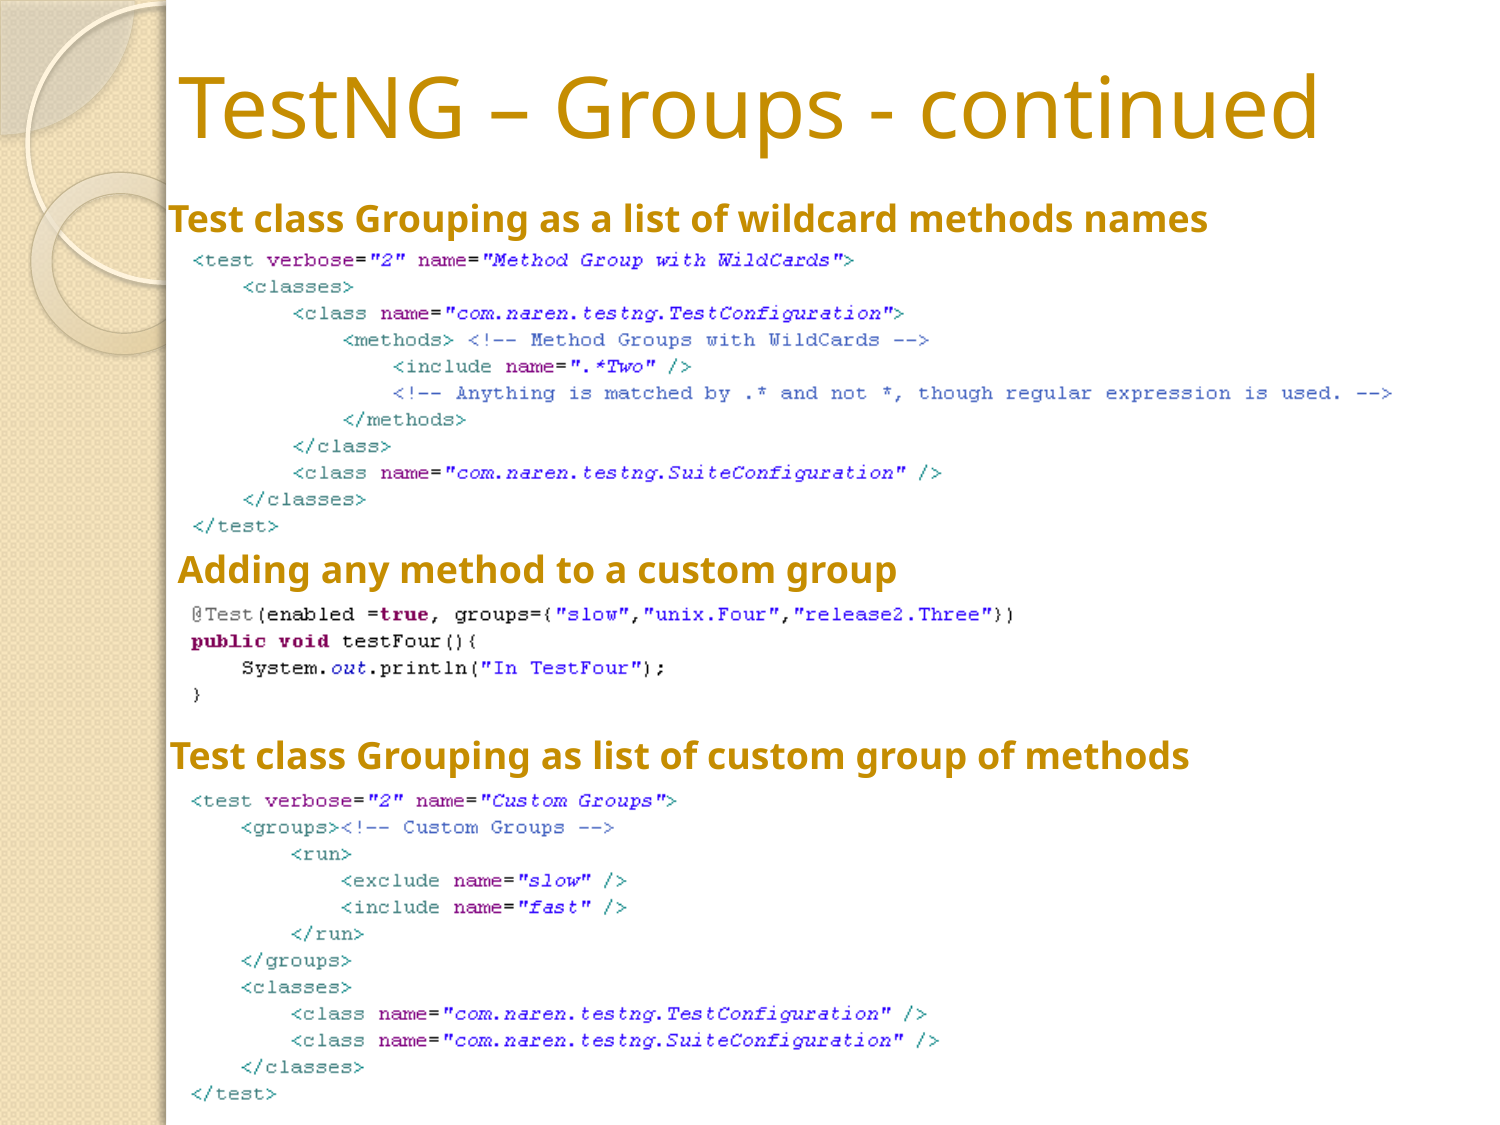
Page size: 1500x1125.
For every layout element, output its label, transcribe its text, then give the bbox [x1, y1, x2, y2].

picture [187, 597, 1021, 712]
text_box Test class Grouping as a list of wildcard methods names [153, 187, 1225, 248]
text_box TestNG – Groups - continued [163, 45, 1394, 164]
text_box Adding any method to a custom group [162, 538, 914, 599]
text_box Test class Grouping as list of custom group of methods [154, 724, 1207, 785]
picture [180, 784, 962, 1114]
picture [186, 245, 1395, 540]
